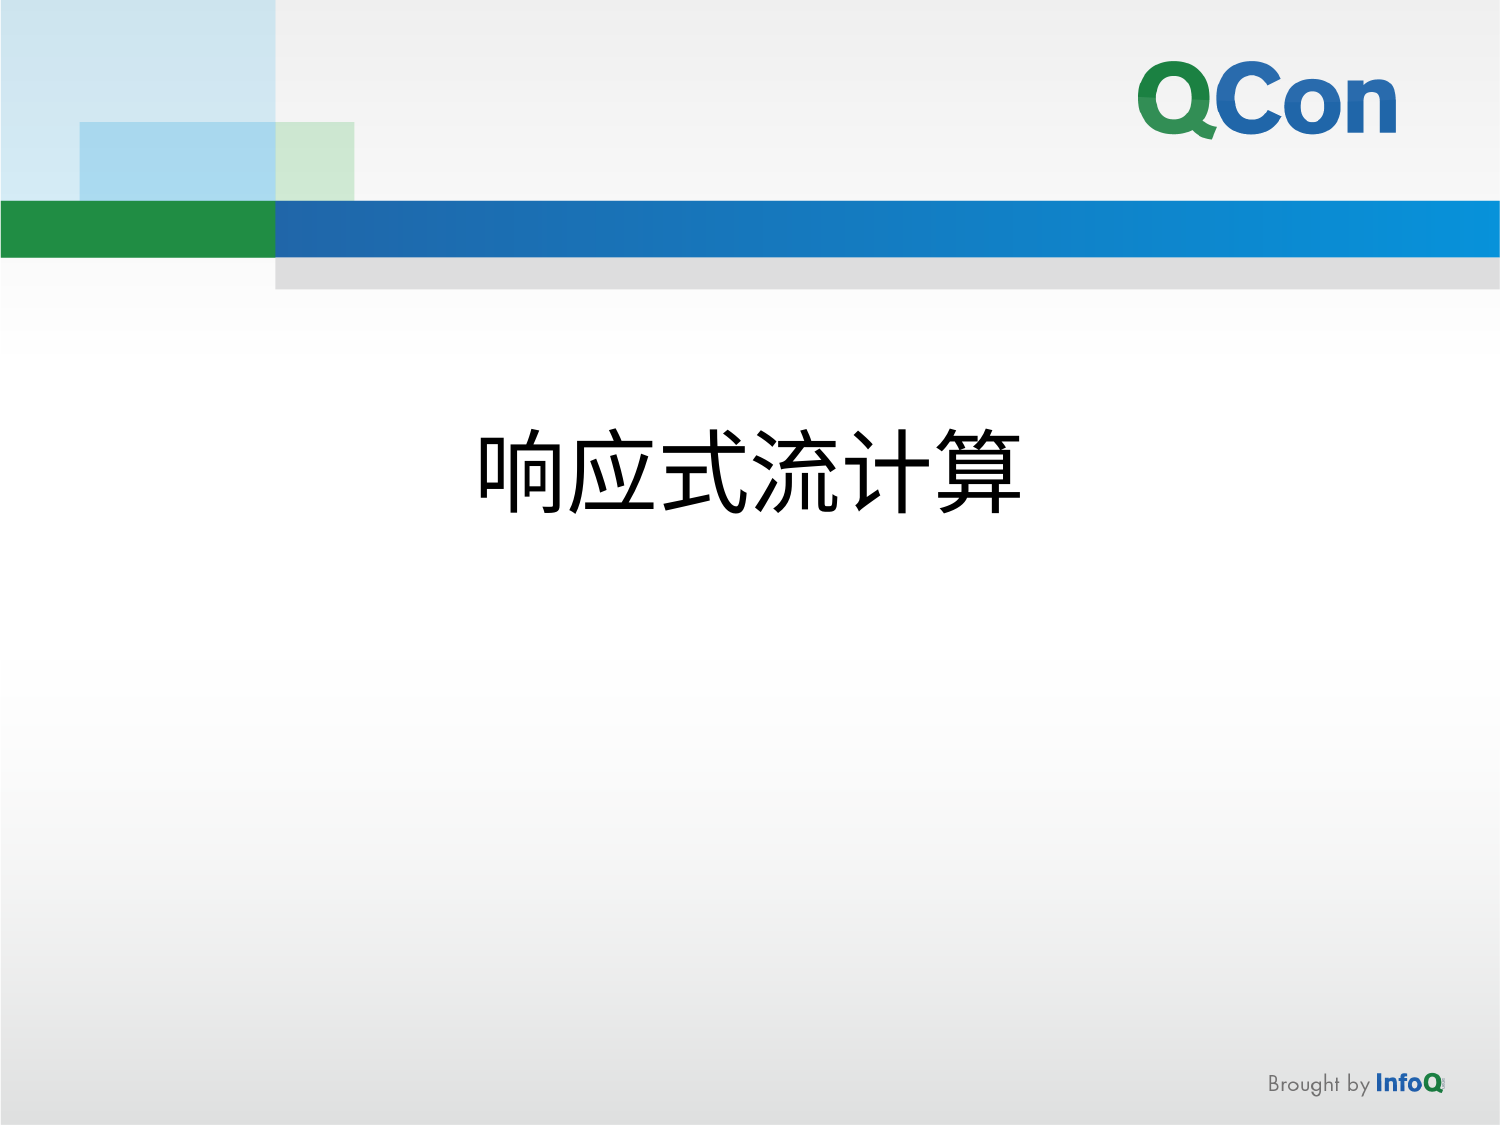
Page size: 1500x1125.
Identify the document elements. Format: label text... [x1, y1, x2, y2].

title 响应式流计算 [112, 349, 1388, 591]
picture [0, 0, 1500, 1125]
